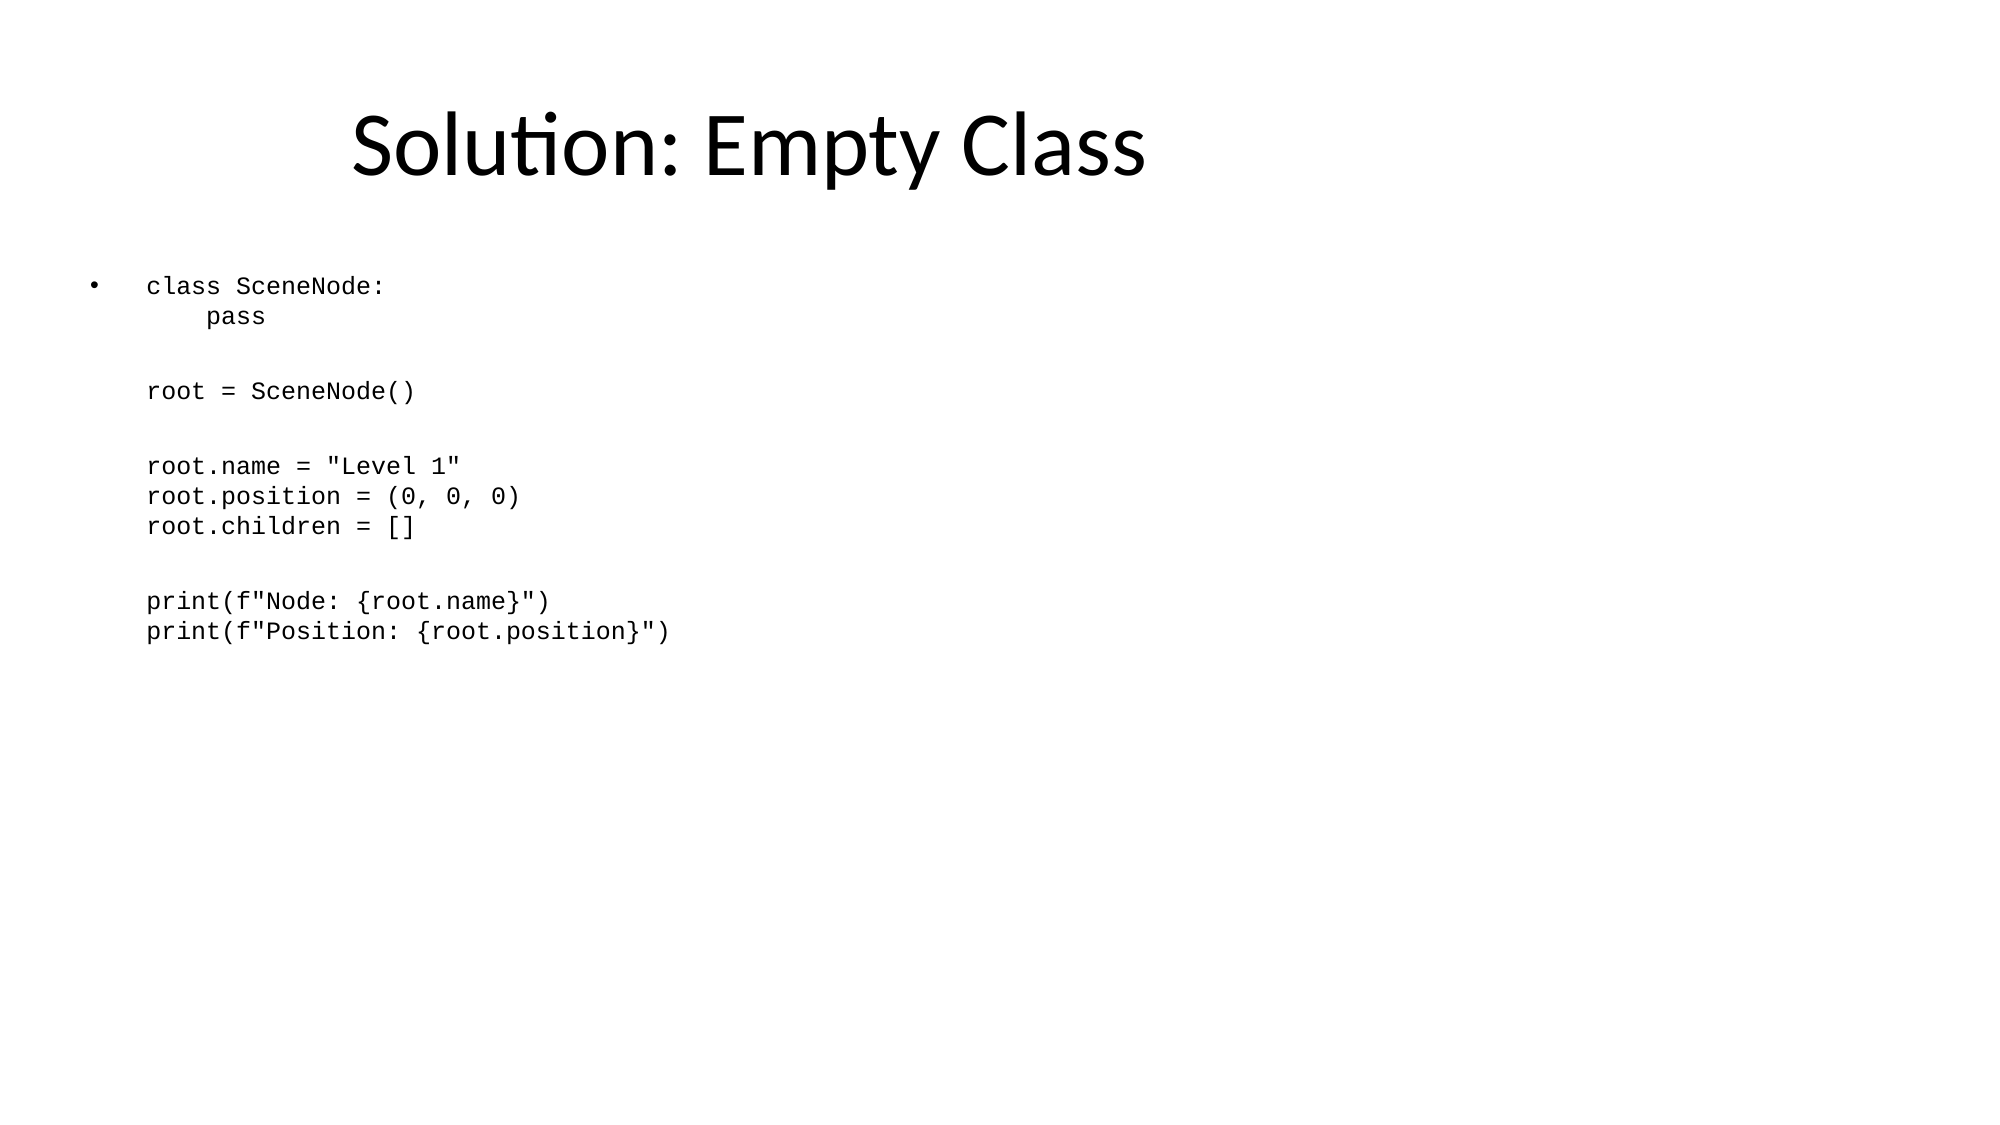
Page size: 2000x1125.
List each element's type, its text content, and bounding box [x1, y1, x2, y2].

title Solution: Empty Class [75, 45, 1425, 233]
list class SceneNode: pass root = SceneNode() root.name = "Level 1" root.position = (0, 0, 0) root.children = [] print(f"Node: {root.name}") print(f"Position: {root.position}") [75, 262, 1425, 1005]
